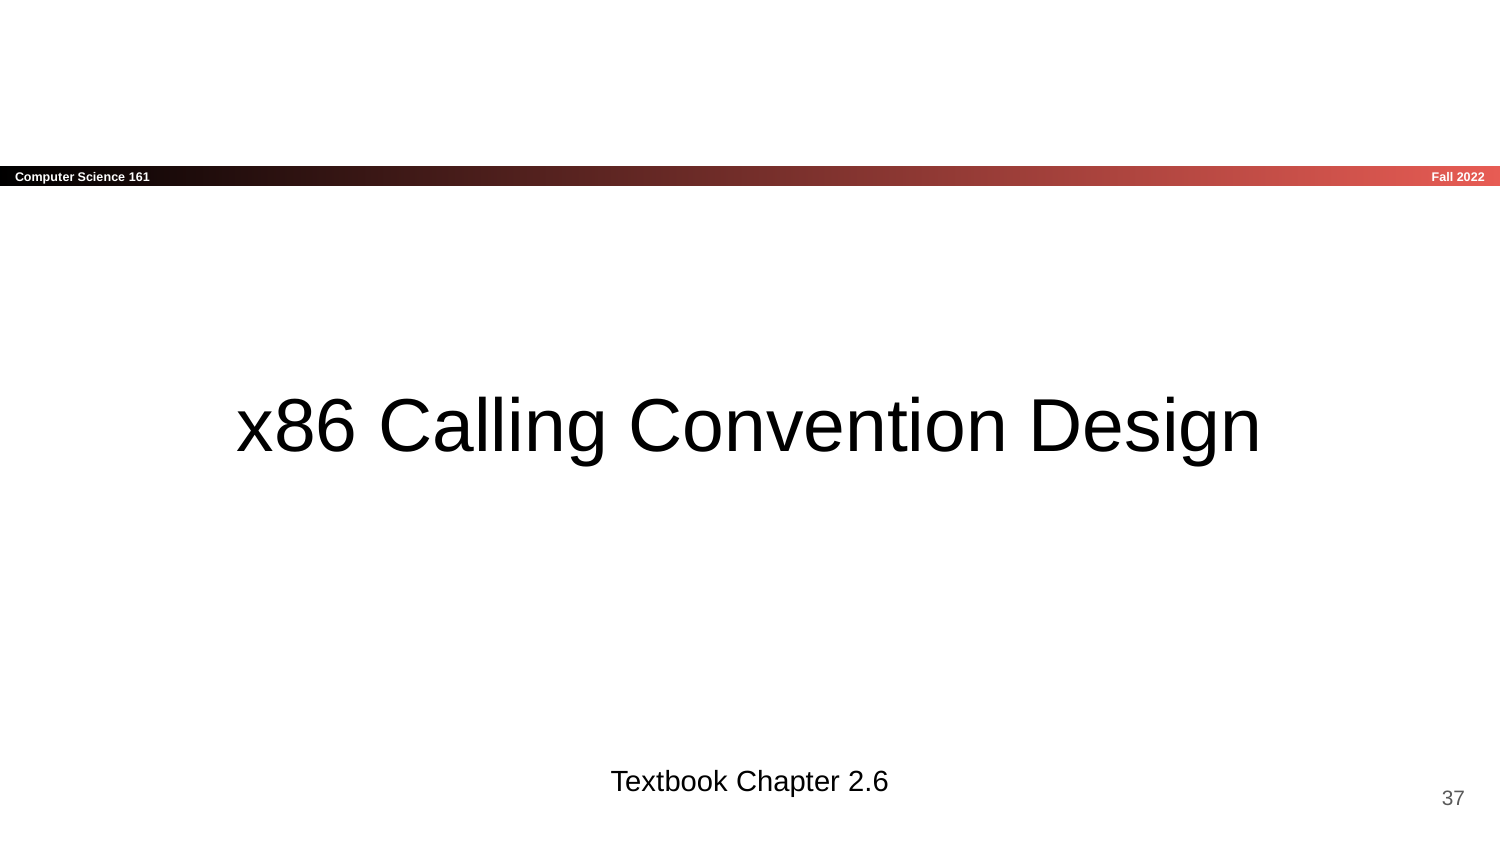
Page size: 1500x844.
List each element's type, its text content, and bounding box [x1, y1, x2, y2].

title x86 Calling Convention Design [51, 352, 1449, 491]
text_box Textbook Chapter 2.6 [84, 741, 1416, 836]
slide_number ‹#› [1416, 764, 1480, 830]
